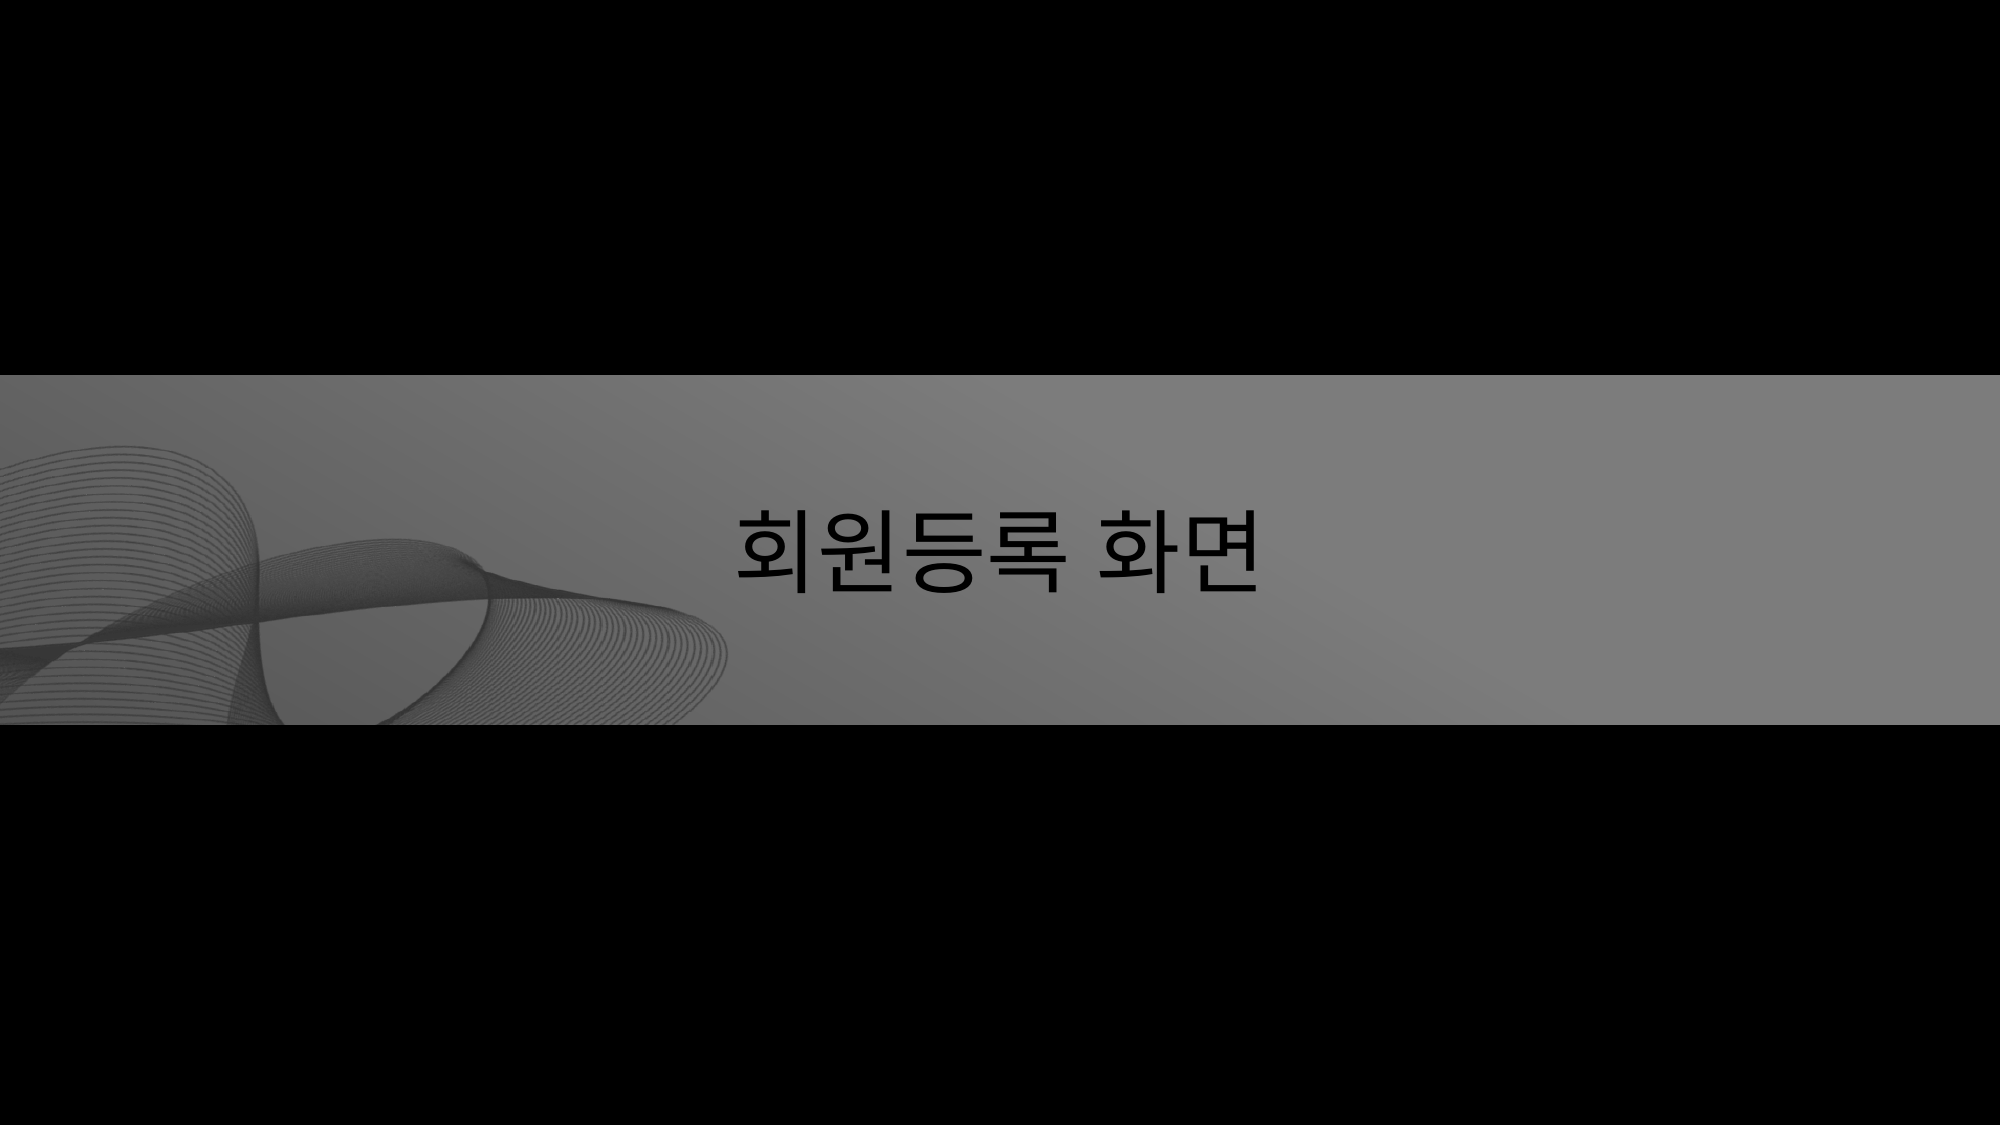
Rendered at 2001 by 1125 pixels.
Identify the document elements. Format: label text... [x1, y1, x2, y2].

title 회원등록 화면 [116, 429, 1884, 671]
